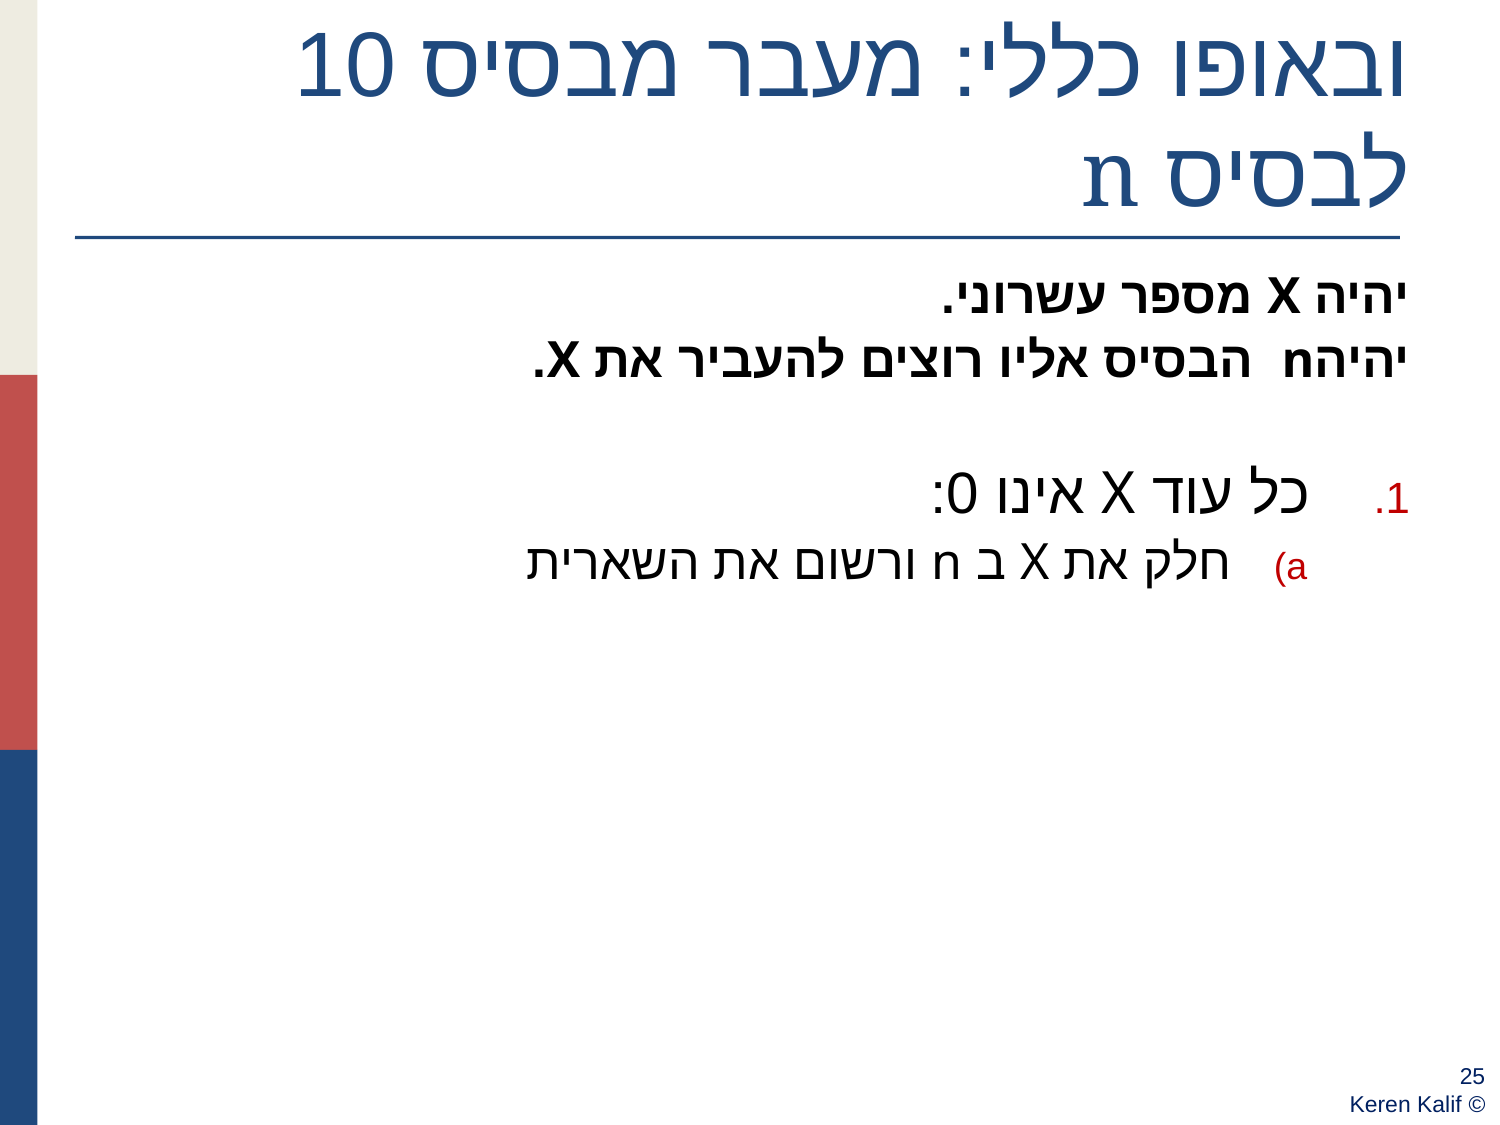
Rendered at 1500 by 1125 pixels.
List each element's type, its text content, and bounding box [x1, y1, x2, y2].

list יהיה X מספר עשרוני. יהיהn הבסיס אליו רוצים להעביר את X. כל עוד X אינו 0: חלק את X ב n ורשום את השארית [74, 262, 1426, 1006]
title ובאופו כללי: מעבר מבסיס 10 לבסיס n [37, 45, 1426, 233]
